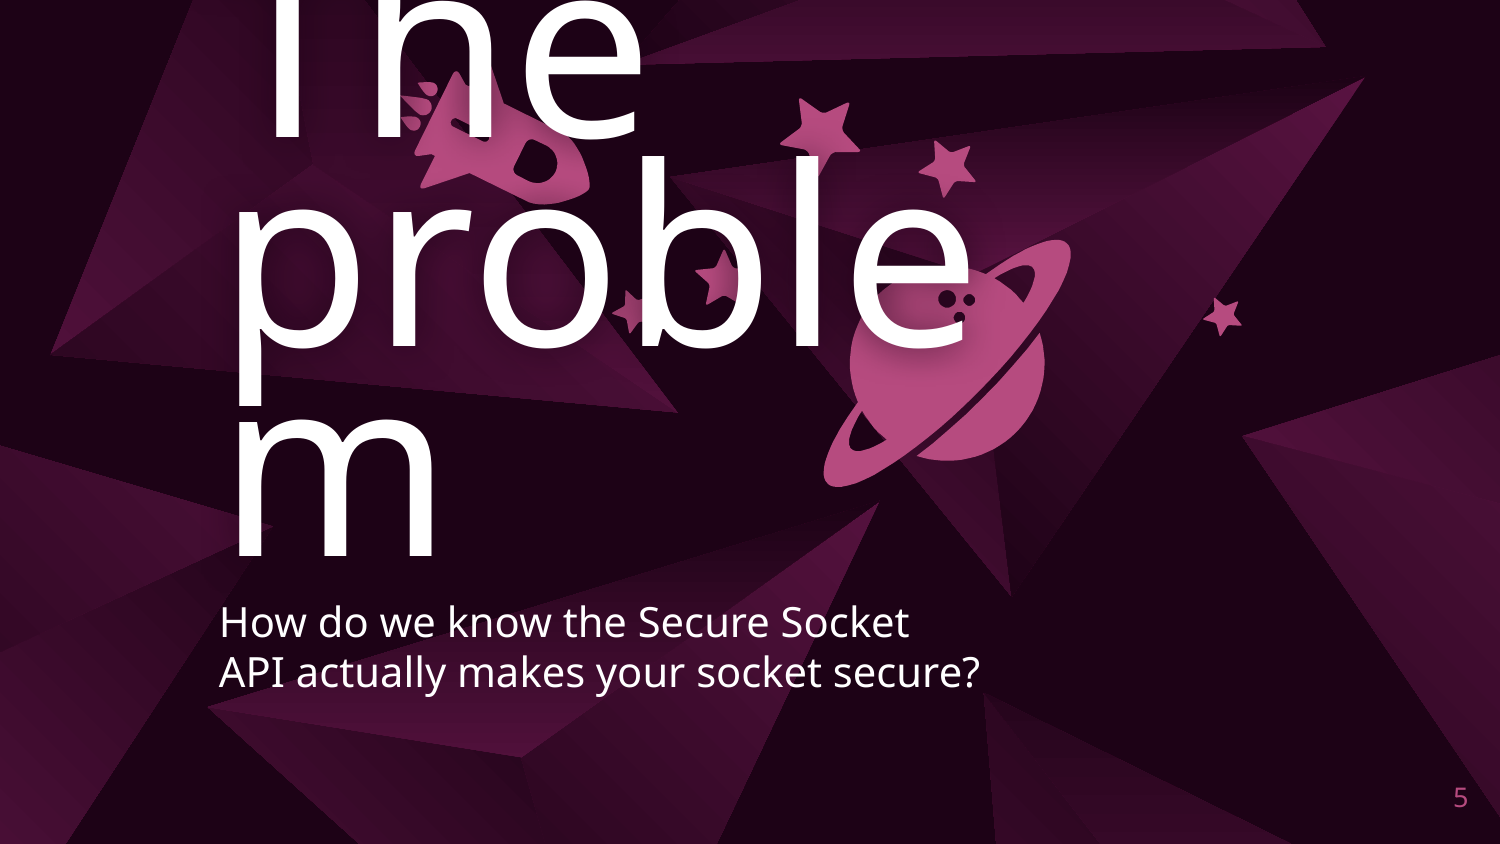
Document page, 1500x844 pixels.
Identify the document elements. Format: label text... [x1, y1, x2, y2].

subtitle How do we know the Secure Socket API actually makes your socket secure? [218, 596, 986, 707]
title The problem [218, 137, 986, 596]
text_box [385, 34, 1249, 488]
slide_number 5 [1402, 766, 1469, 832]
